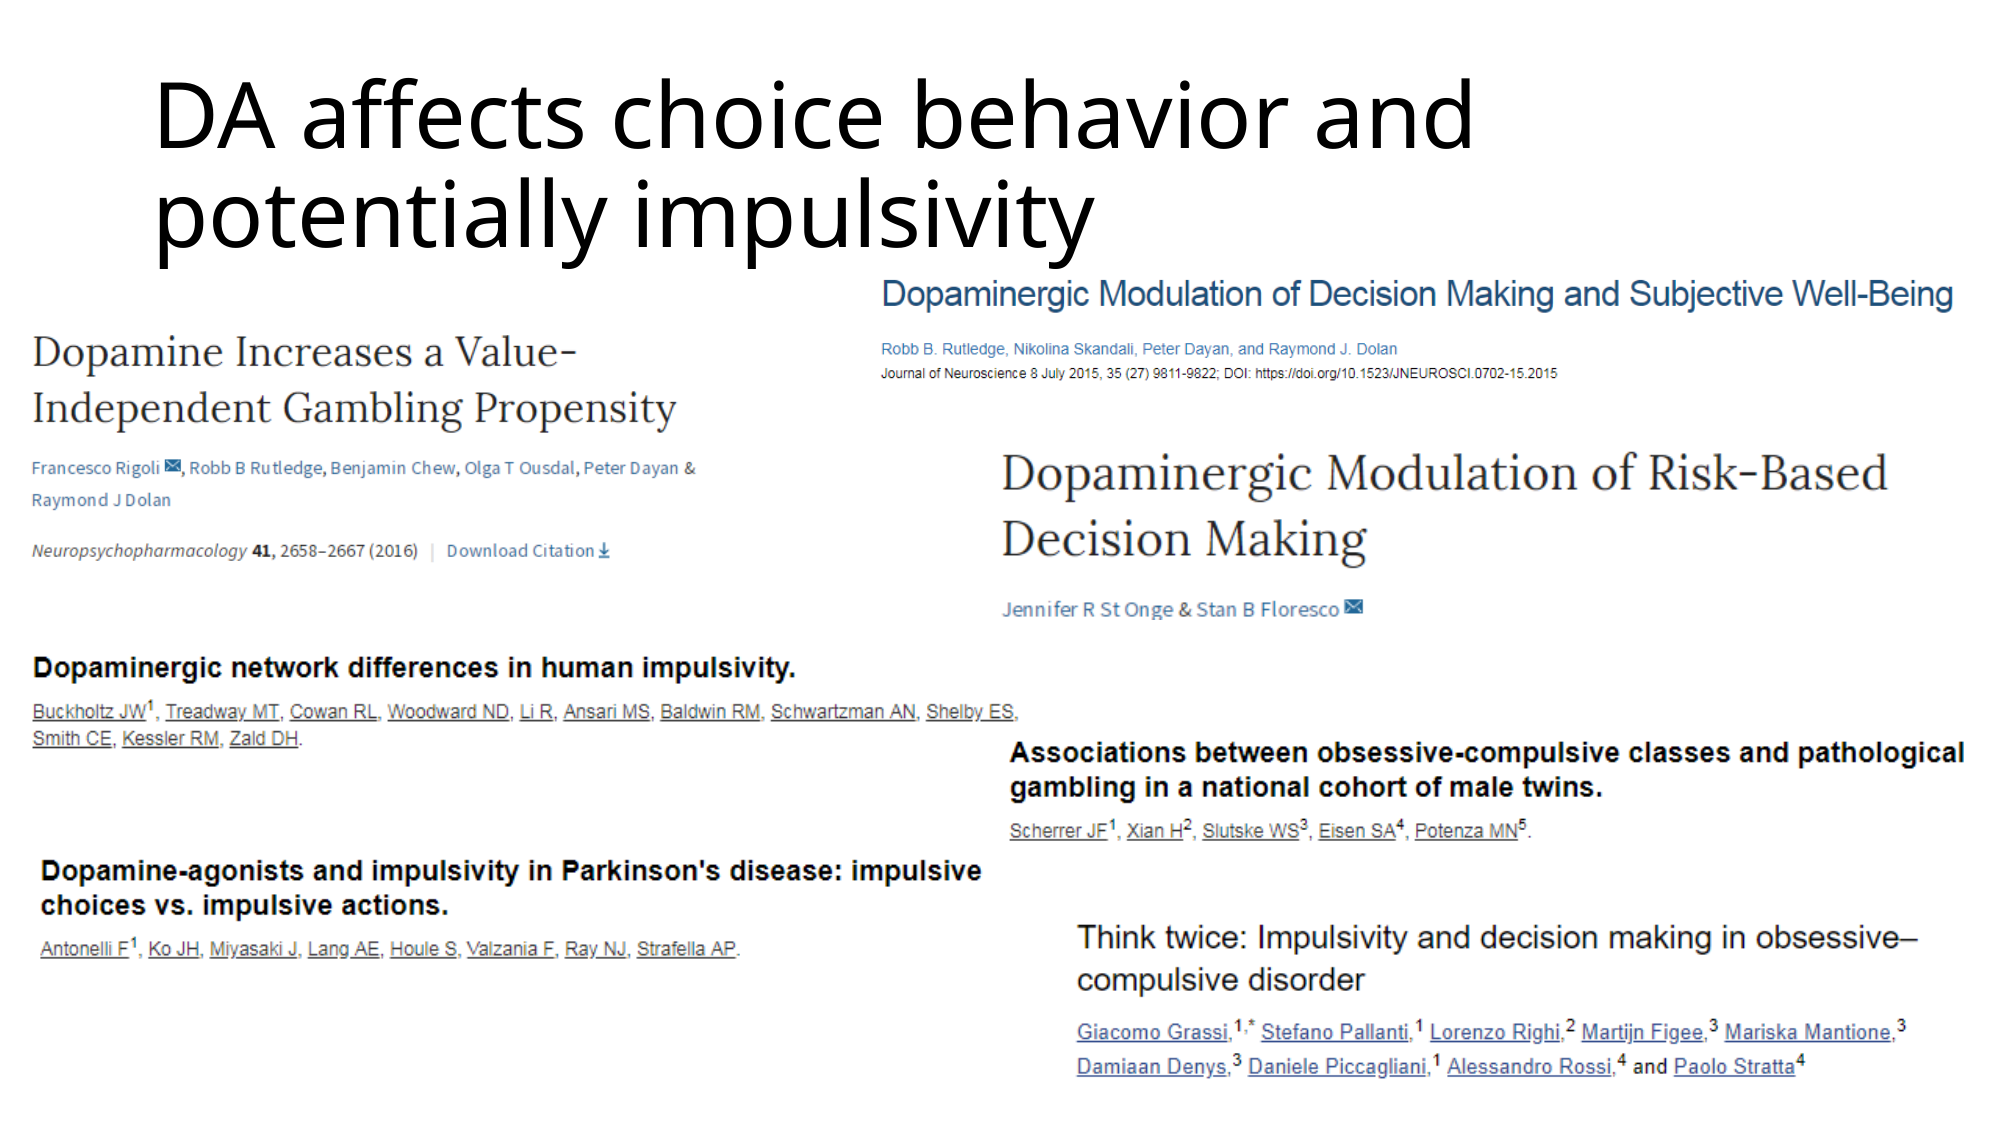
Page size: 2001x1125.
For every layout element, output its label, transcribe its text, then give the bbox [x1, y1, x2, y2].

picture [25, 854, 995, 974]
picture [994, 449, 1909, 620]
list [25, 646, 1048, 758]
picture [12, 330, 764, 569]
picture [1056, 911, 1979, 1099]
picture [999, 731, 1989, 852]
title DA affects choice behavior and potentially impulsivity [137, 59, 1863, 278]
picture [875, 271, 1978, 394]
